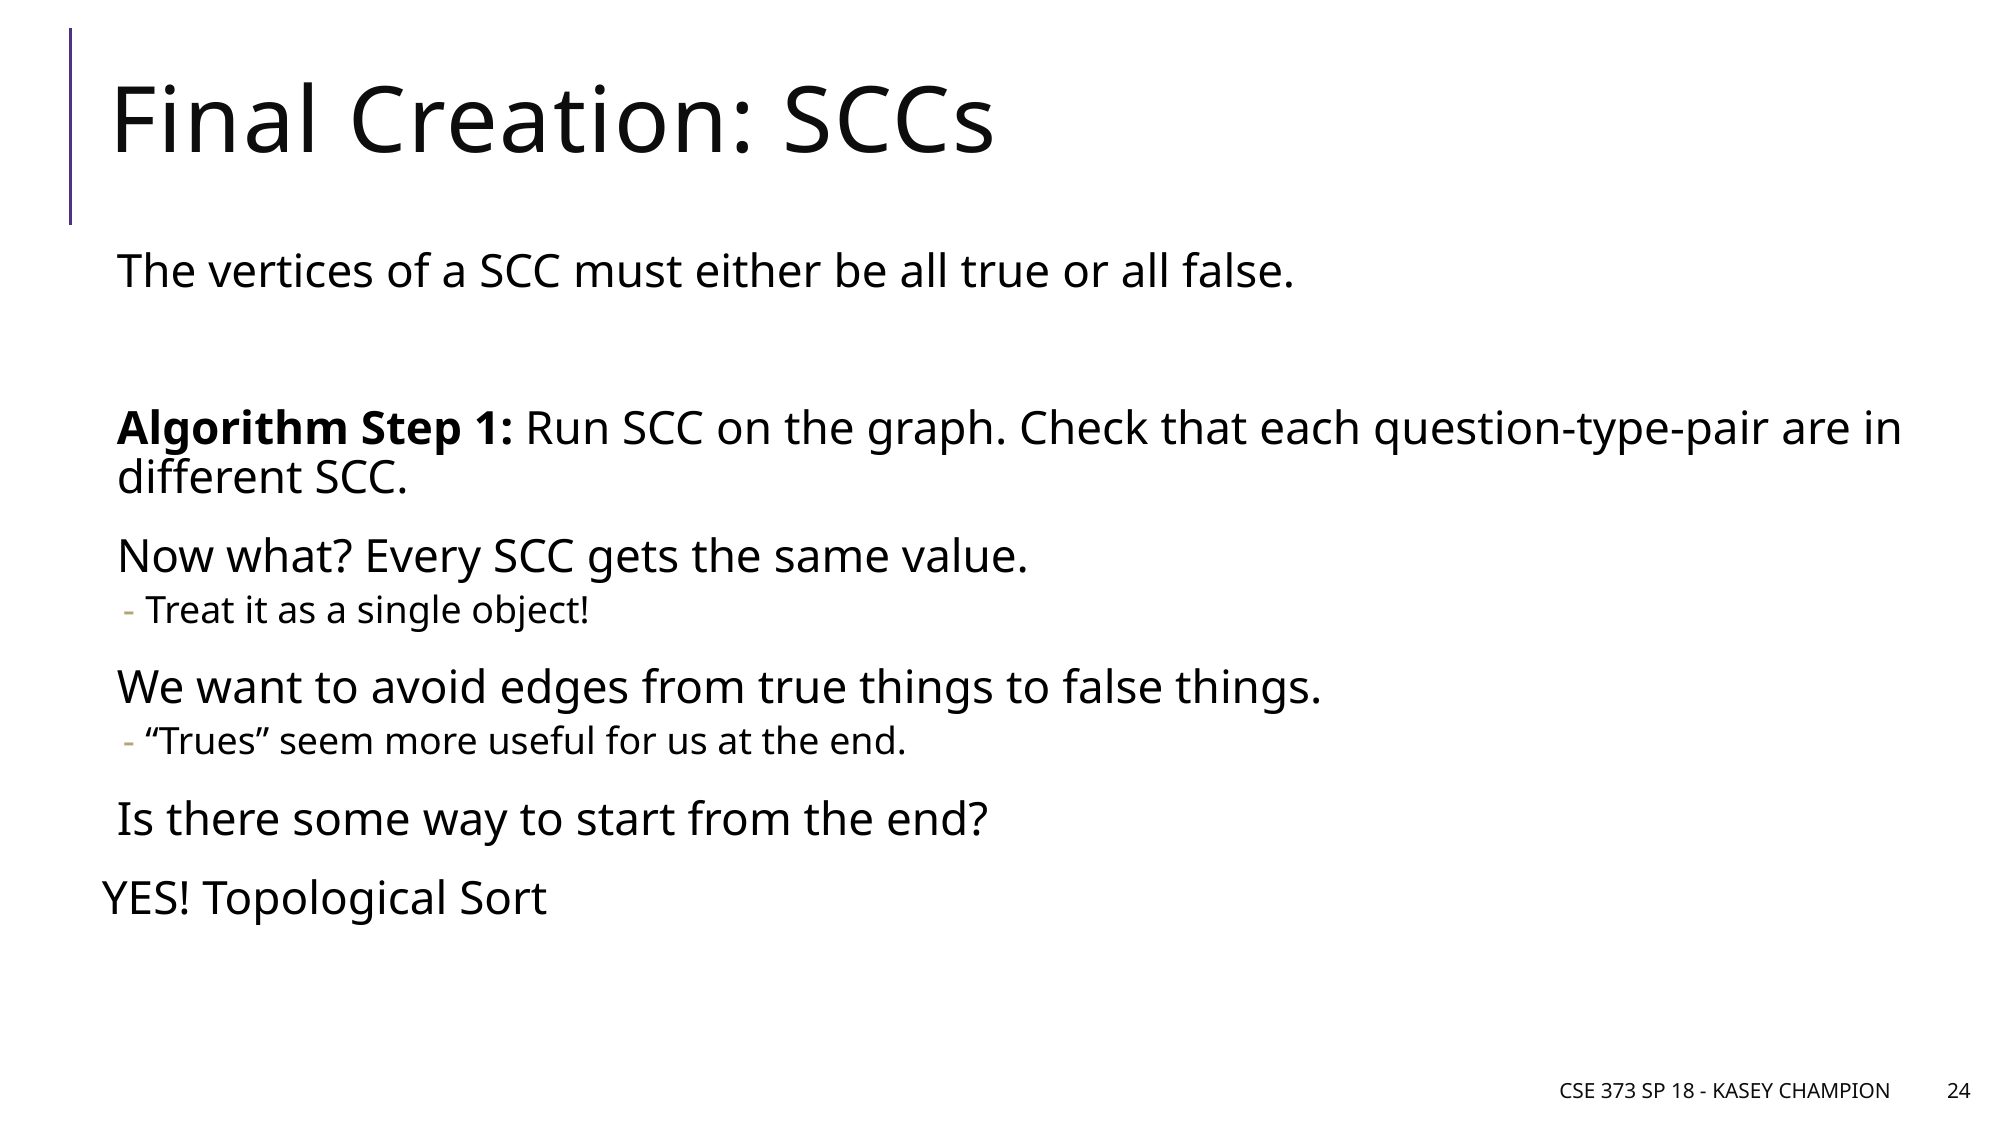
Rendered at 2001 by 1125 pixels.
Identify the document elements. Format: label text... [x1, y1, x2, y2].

list The vertices of a SCC must either be all true or all false. Algorithm Step 1: Run SCC on the graph. Check that each question-type-pair are in different SCC. Now what? Every SCC gets the same value. Treat it as a single object! We want to avoid edges from true things to false things. “Trues” seem more useful for us at the end. Is there some way to start from the end? YES! Topological Sort [94, 240, 1930, 1070]
footer CSE 373 SP 18 - Kasey Champion [937, 1069, 1906, 1115]
slide_number 24 [1916, 1069, 1986, 1115]
title Final Creation: SCCs [94, 43, 1930, 210]
